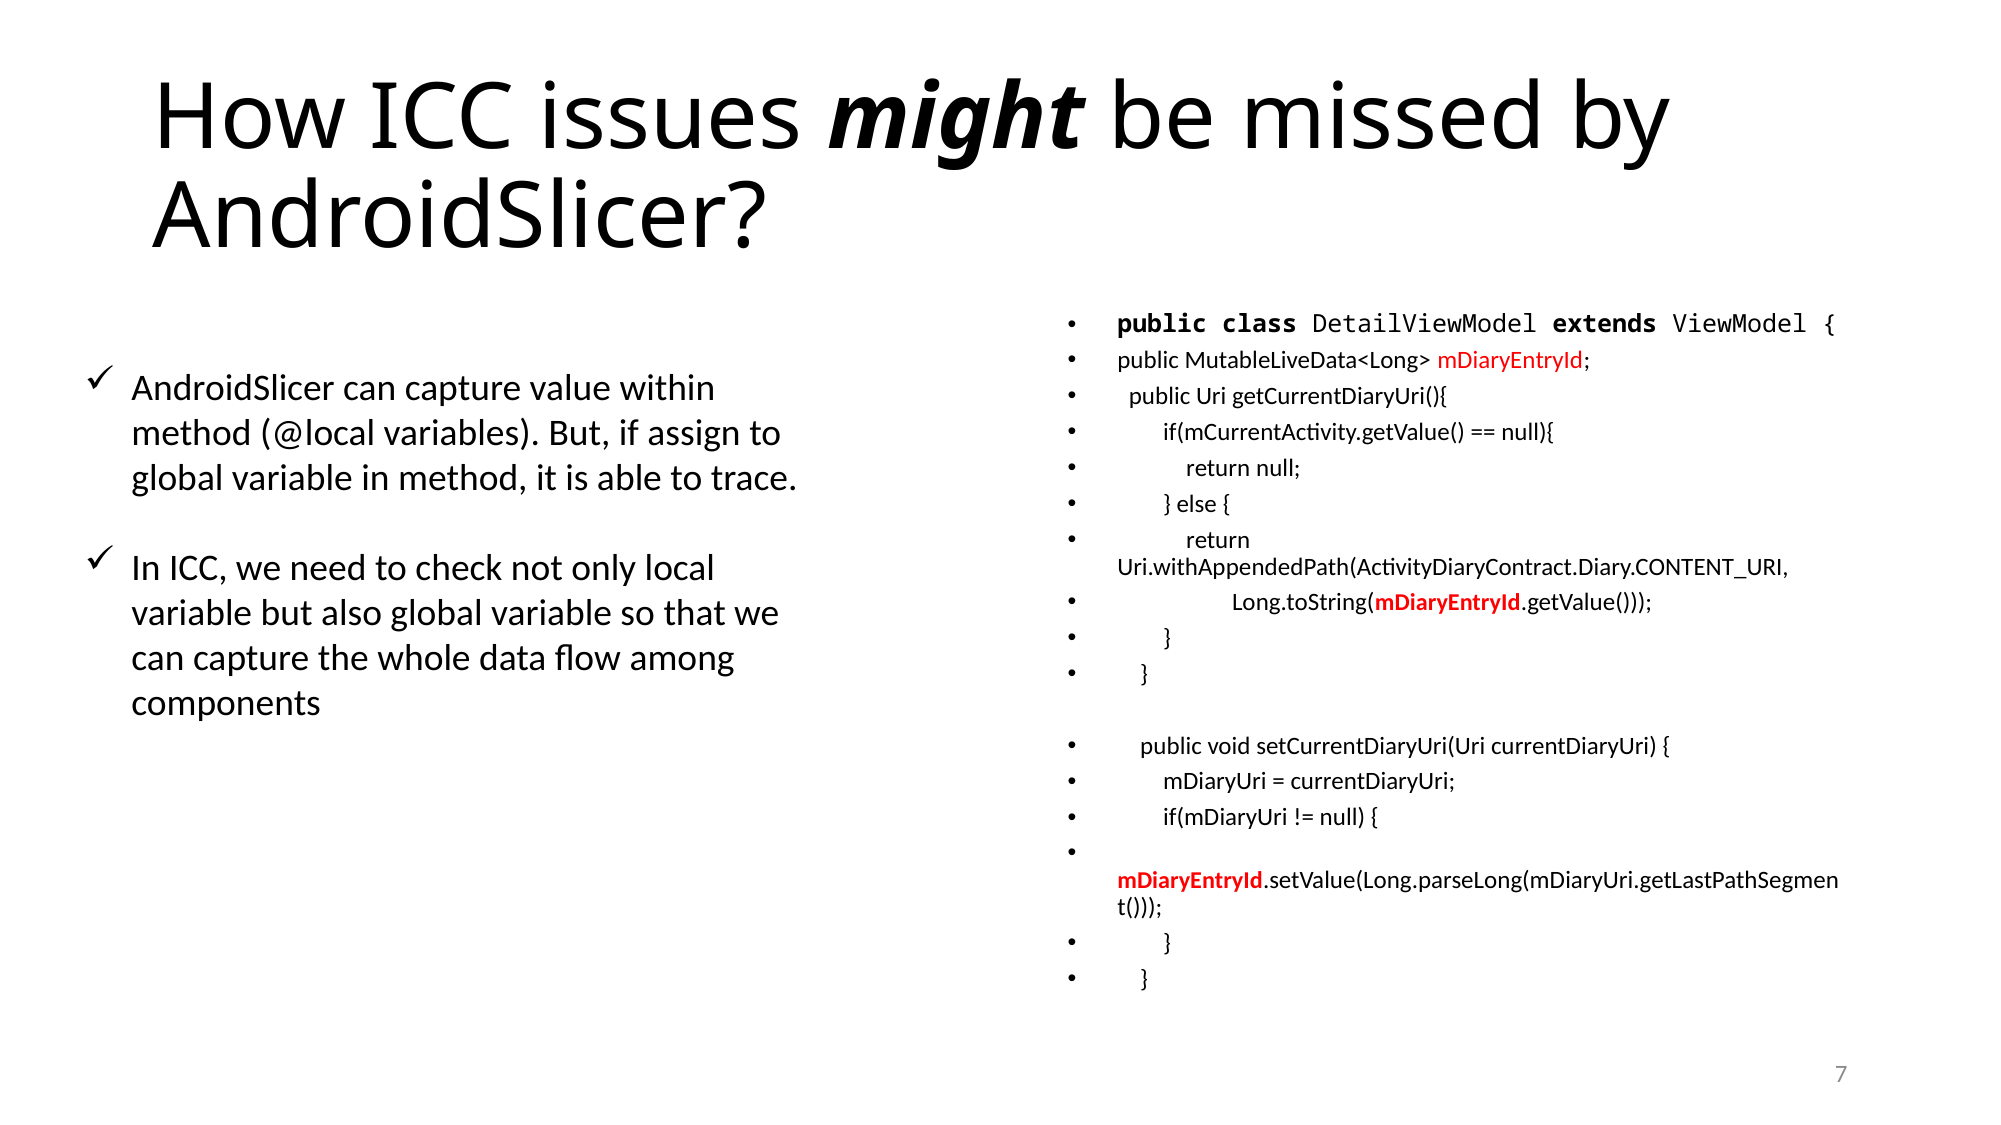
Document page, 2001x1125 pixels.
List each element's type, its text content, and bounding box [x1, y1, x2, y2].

title How ICC issues might be missed by AndroidSlicer? [137, 59, 1863, 278]
slide_number 7 [1412, 1042, 1863, 1103]
list public class DetailViewModel extends ViewModel { public MutableLiveData<Long> mDiaryEntryId; public Uri getCurrentDiaryUri(){ if(mCurrentActivity.getValue() == null){ return null; } else { return Uri.withAppendedPath(ActivityDiaryContract.Diary.CONTENT_URI, Long.toString(mDiaryEntryId.getValue())); } } public void setCurrentDiaryUri(Uri currentDiaryUri) { mDiaryUri = currentDiaryUri; if(mDiaryUri != null) { mDiaryEntryId.setValue(Long.parseLong(mDiaryUri.getLastPathSegment())); } } [1052, 303, 1863, 1014]
text_box AndroidSlicer can capture value within method (@local variables). But, if assign to global variable in method, it is able to trace. In ICC, we need to check not only local variable but also global variable so that we can capture the whole data flow among components [69, 355, 839, 776]
